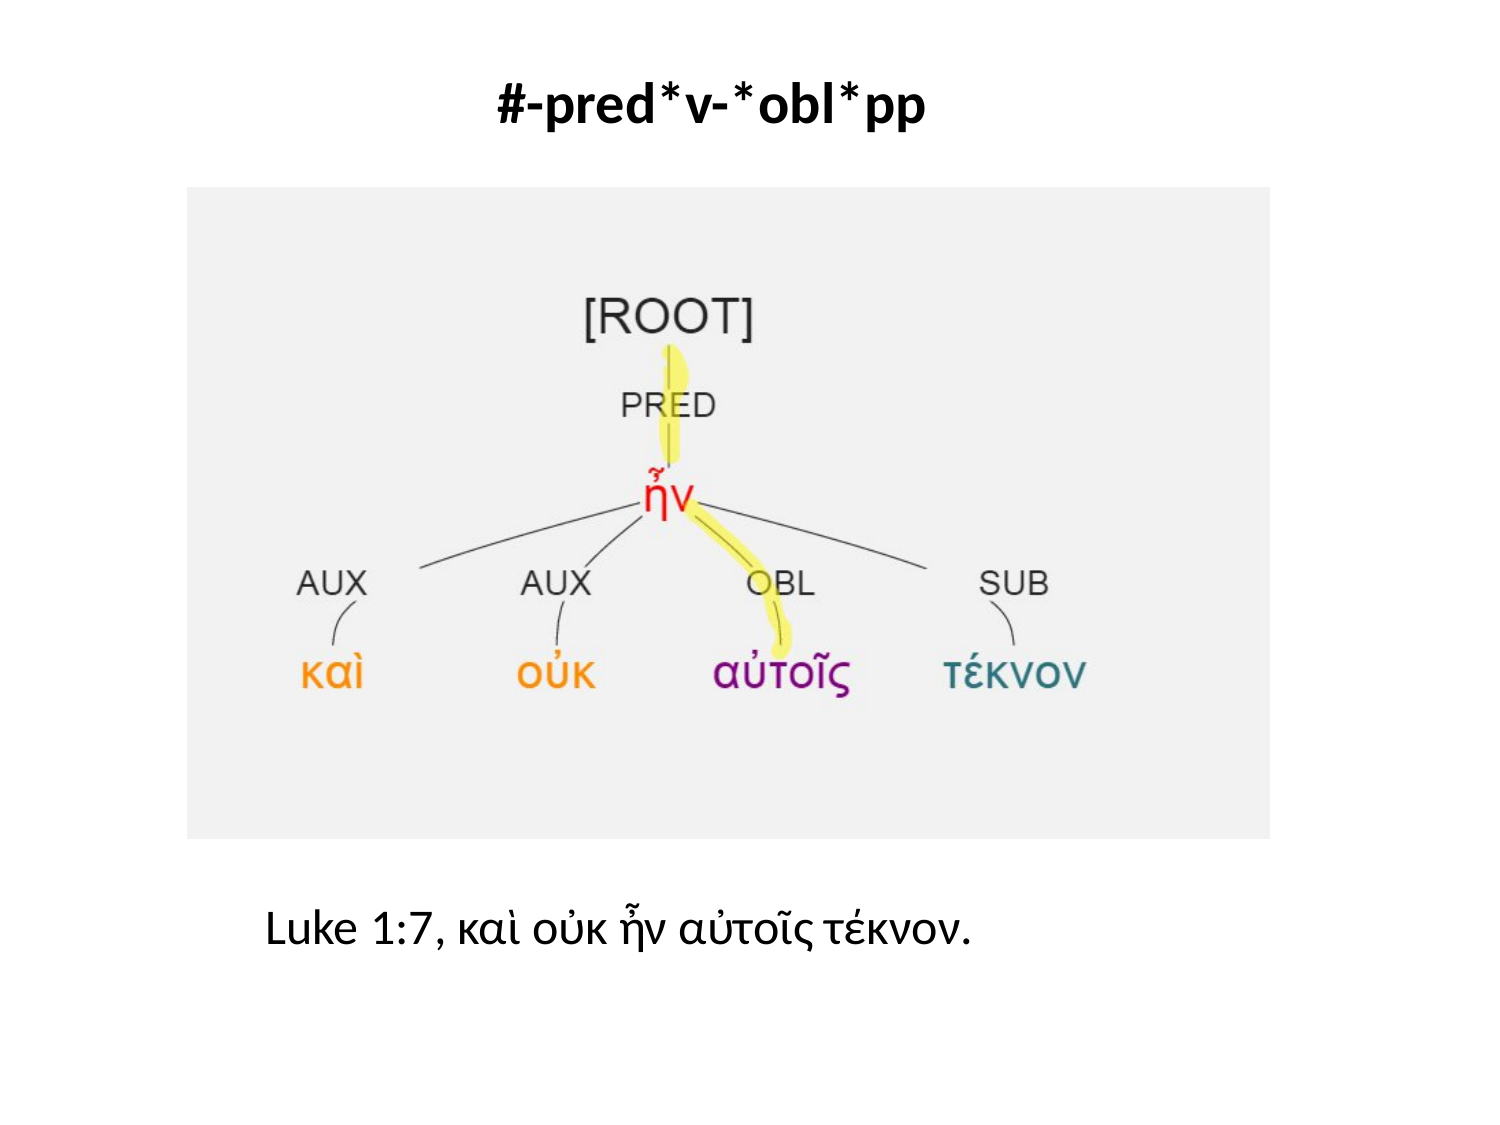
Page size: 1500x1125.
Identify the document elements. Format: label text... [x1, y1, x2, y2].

text_box #-pred*v-*obl*pp [399, 58, 1025, 143]
text_box Luke 1:7, καὶ οὐκ ἦν αὐτοῖς τέκνον. [251, 887, 1174, 963]
picture [187, 187, 1270, 839]
